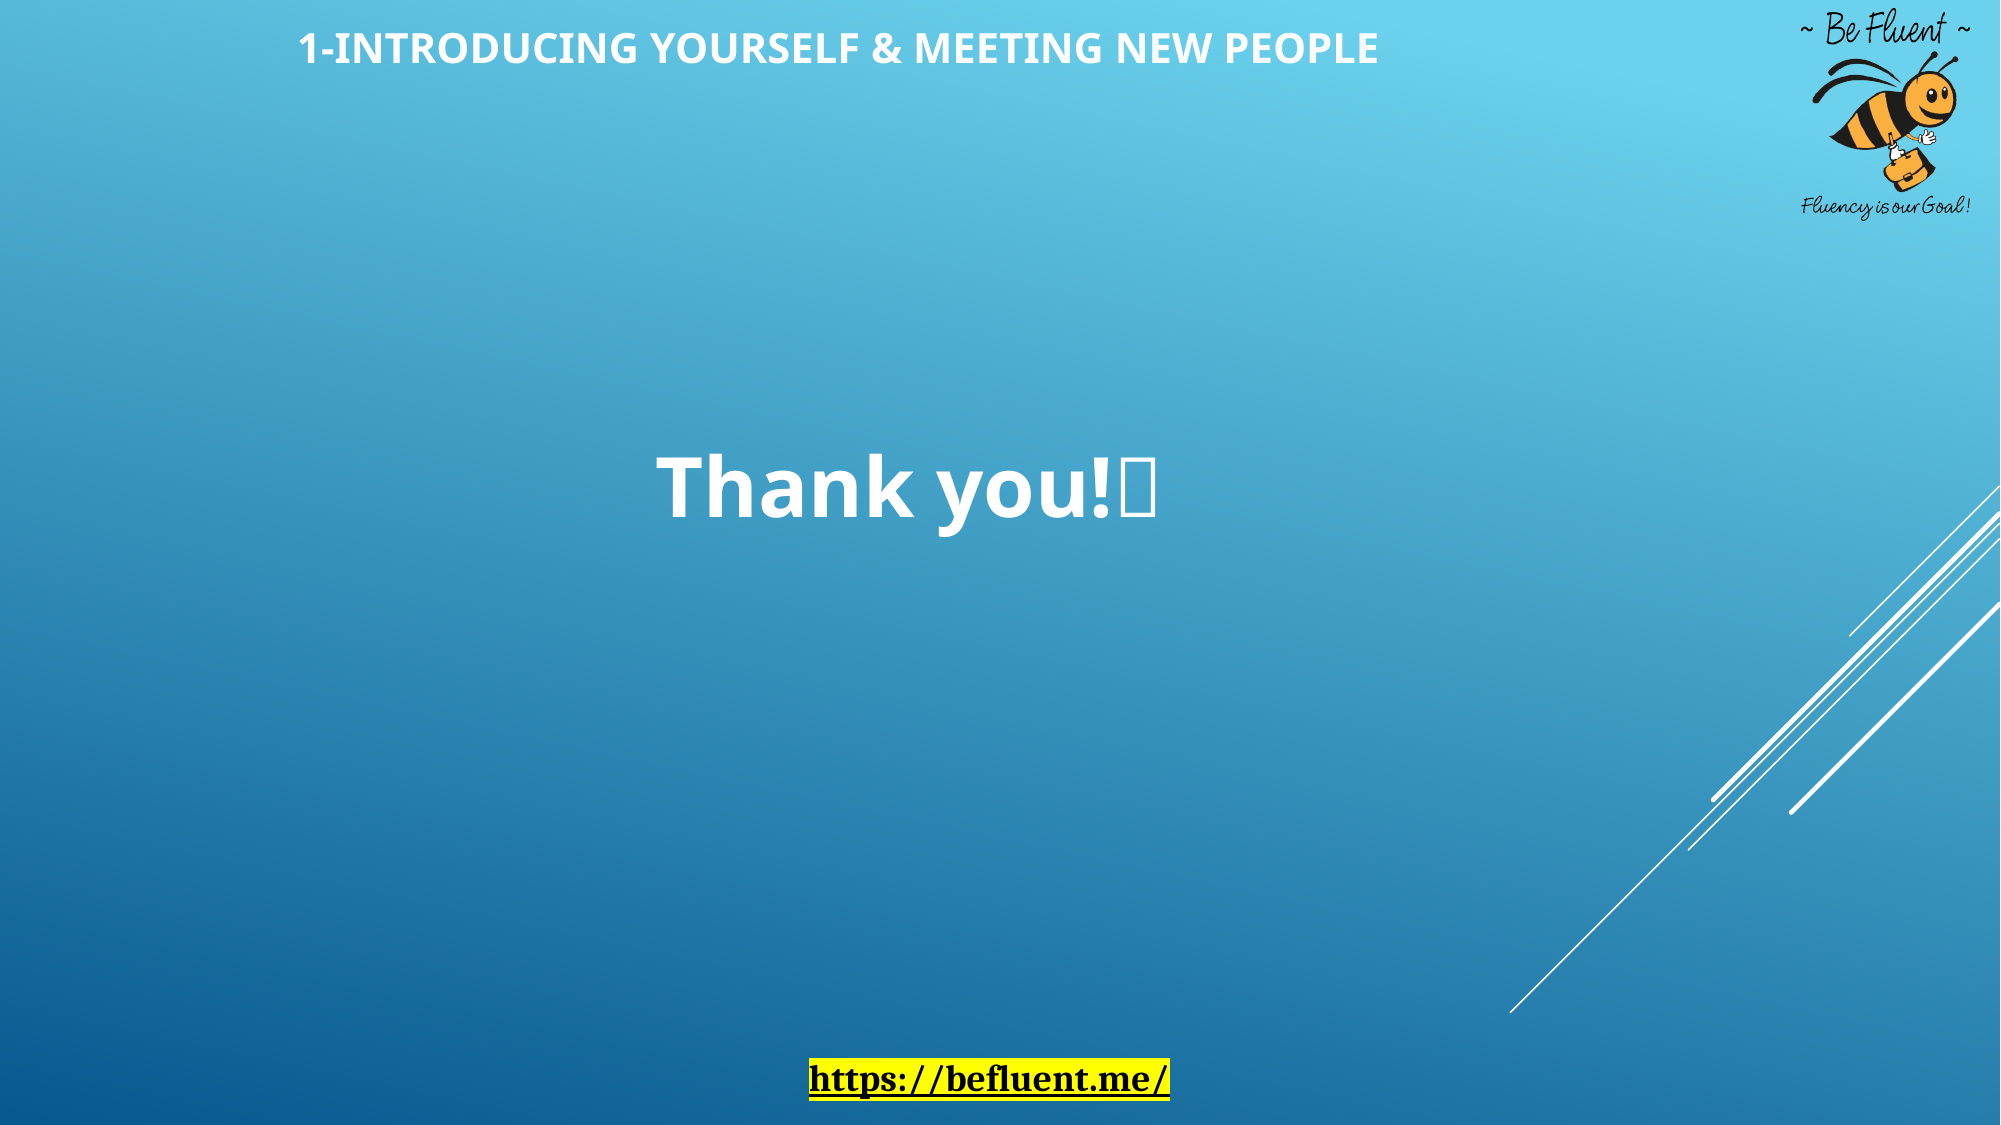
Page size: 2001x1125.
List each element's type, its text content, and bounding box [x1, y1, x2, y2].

text_box https://befluent.me/ [457, 1046, 1522, 1107]
picture [1796, 0, 2000, 229]
text_box Thank you! [640, 426, 1899, 542]
list [24, 126, 1984, 1004]
title 1-IntRoducing Yourself & Meeting New People [74, 0, 1603, 126]
